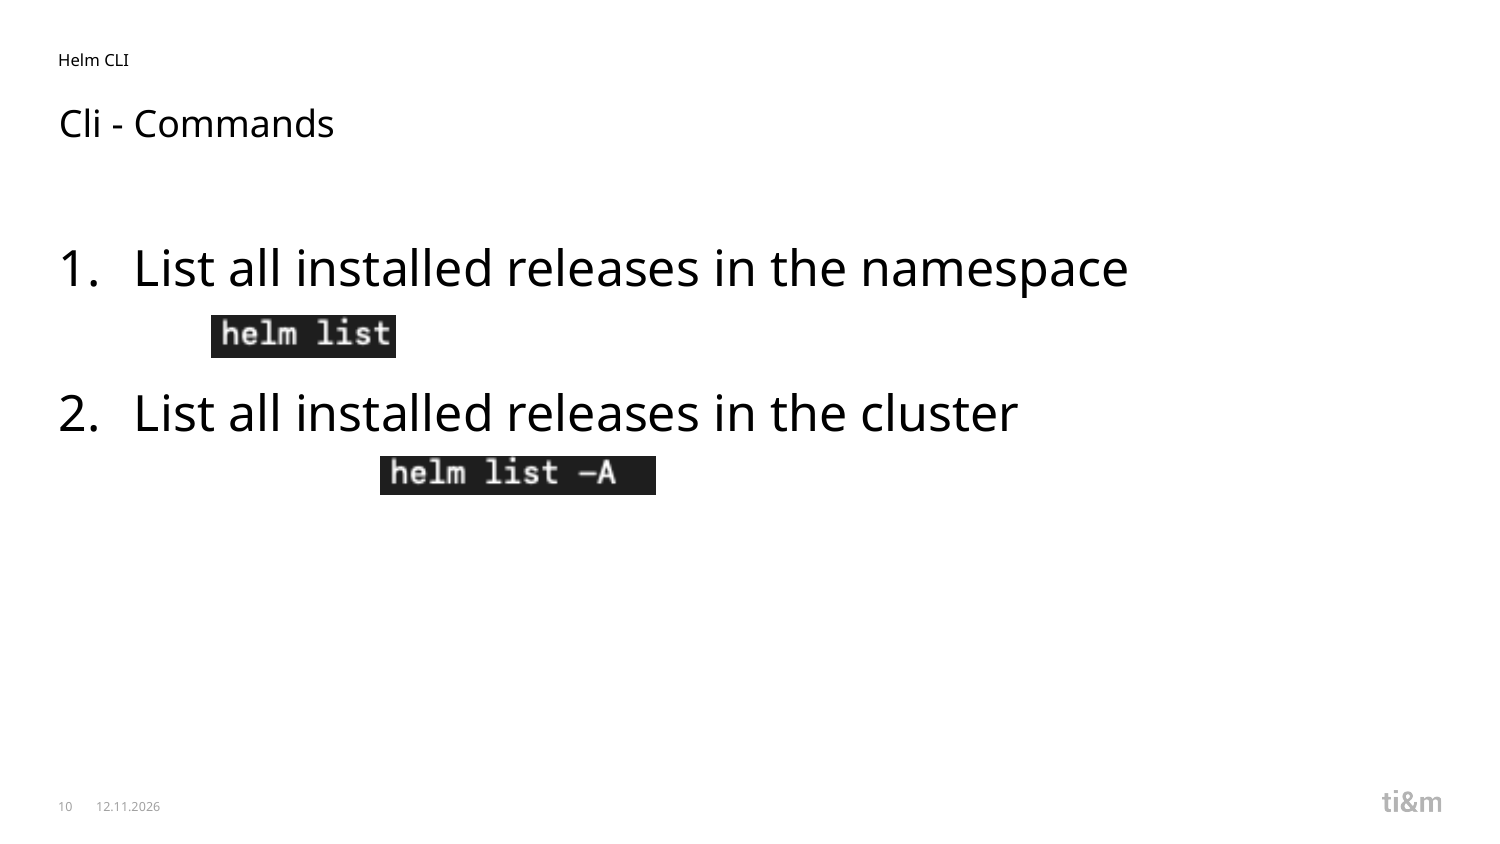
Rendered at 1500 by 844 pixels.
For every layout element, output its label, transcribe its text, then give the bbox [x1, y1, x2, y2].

list List all installed releases in the namespace List all installed releases in the cluster [58, 236, 1289, 709]
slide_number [118, 776, 434, 817]
picture [211, 315, 396, 358]
slide_number 10 [58, 776, 118, 817]
picture [380, 456, 656, 495]
title Cli - Commands [59, 100, 1442, 184]
footer Helm CLI [58, 49, 974, 73]
